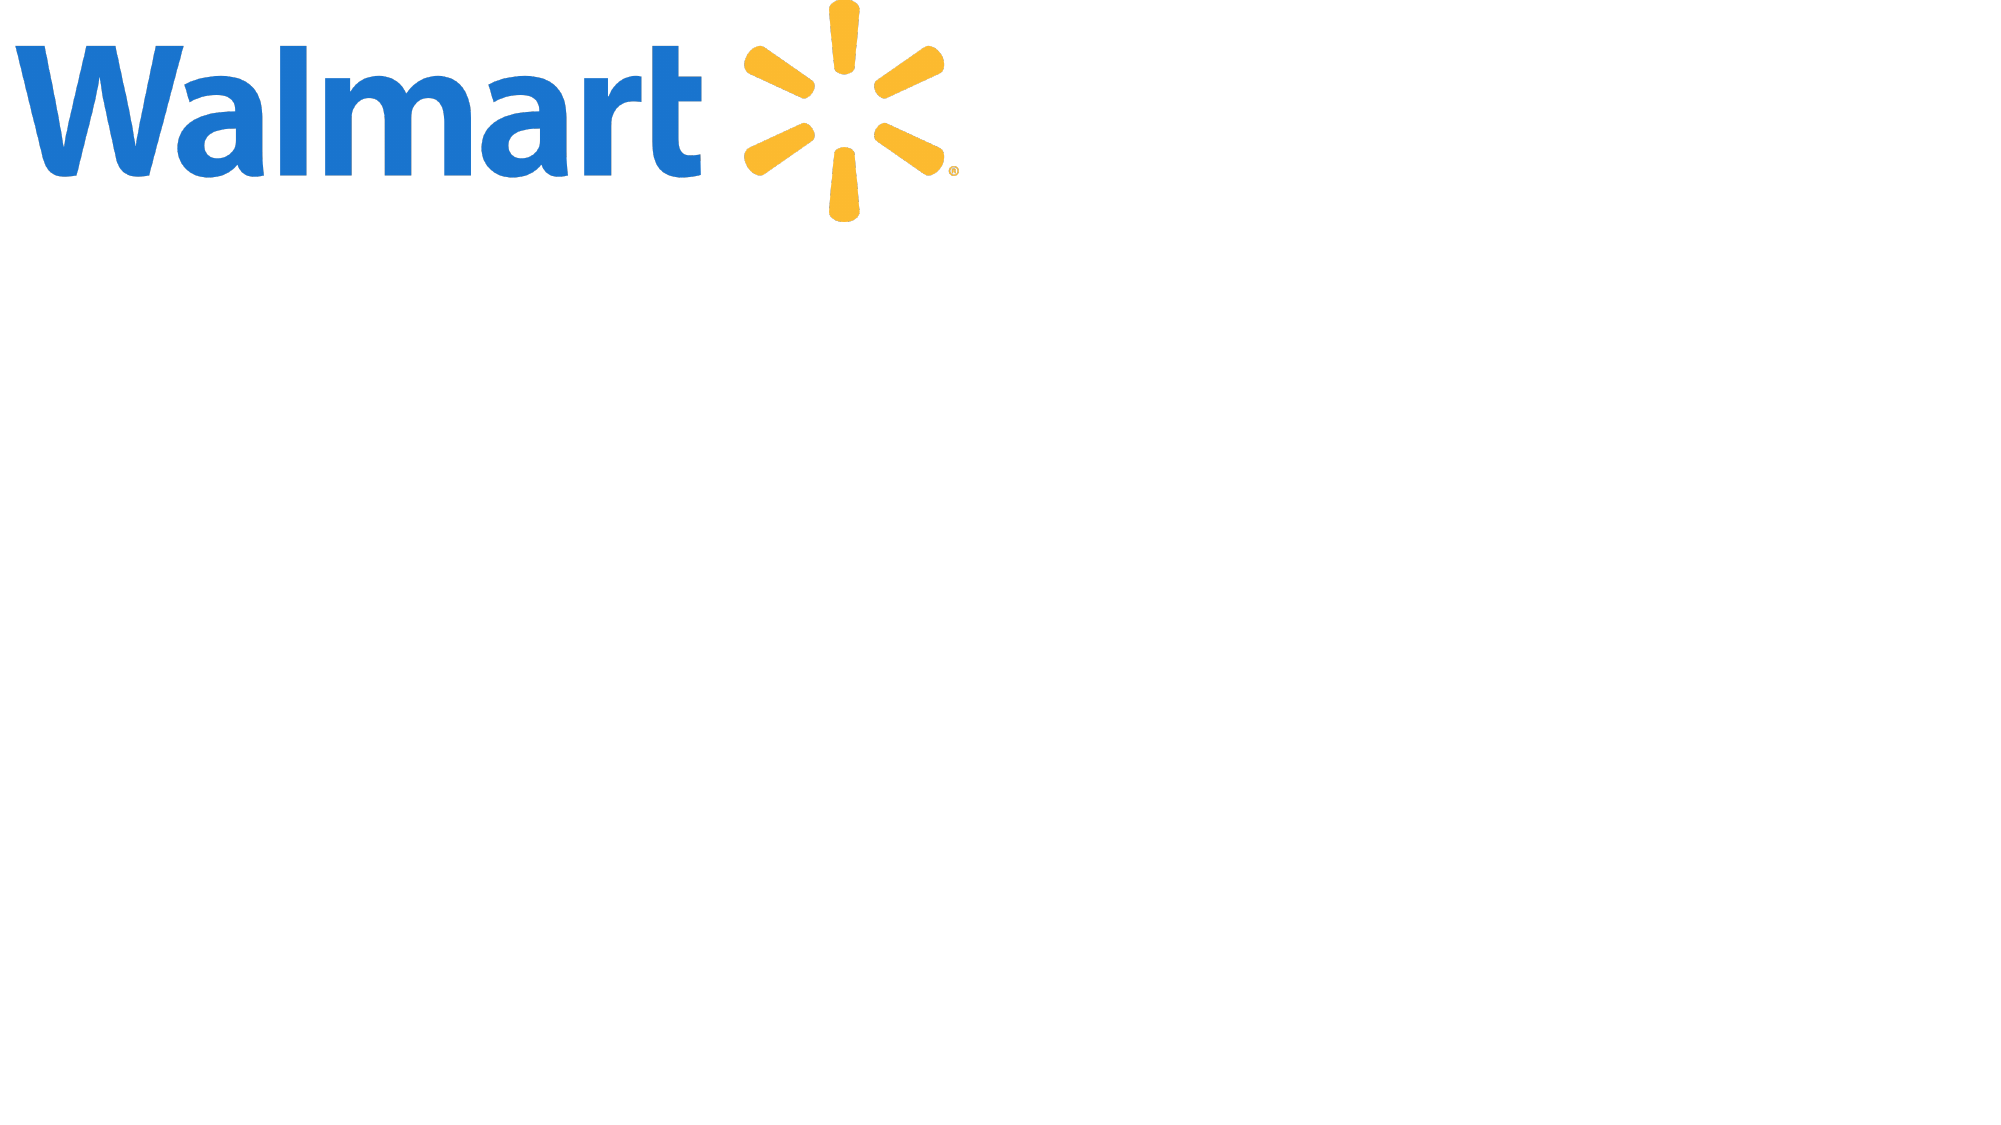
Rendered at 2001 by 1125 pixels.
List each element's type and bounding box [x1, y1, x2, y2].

picture [15, 0, 959, 222]
